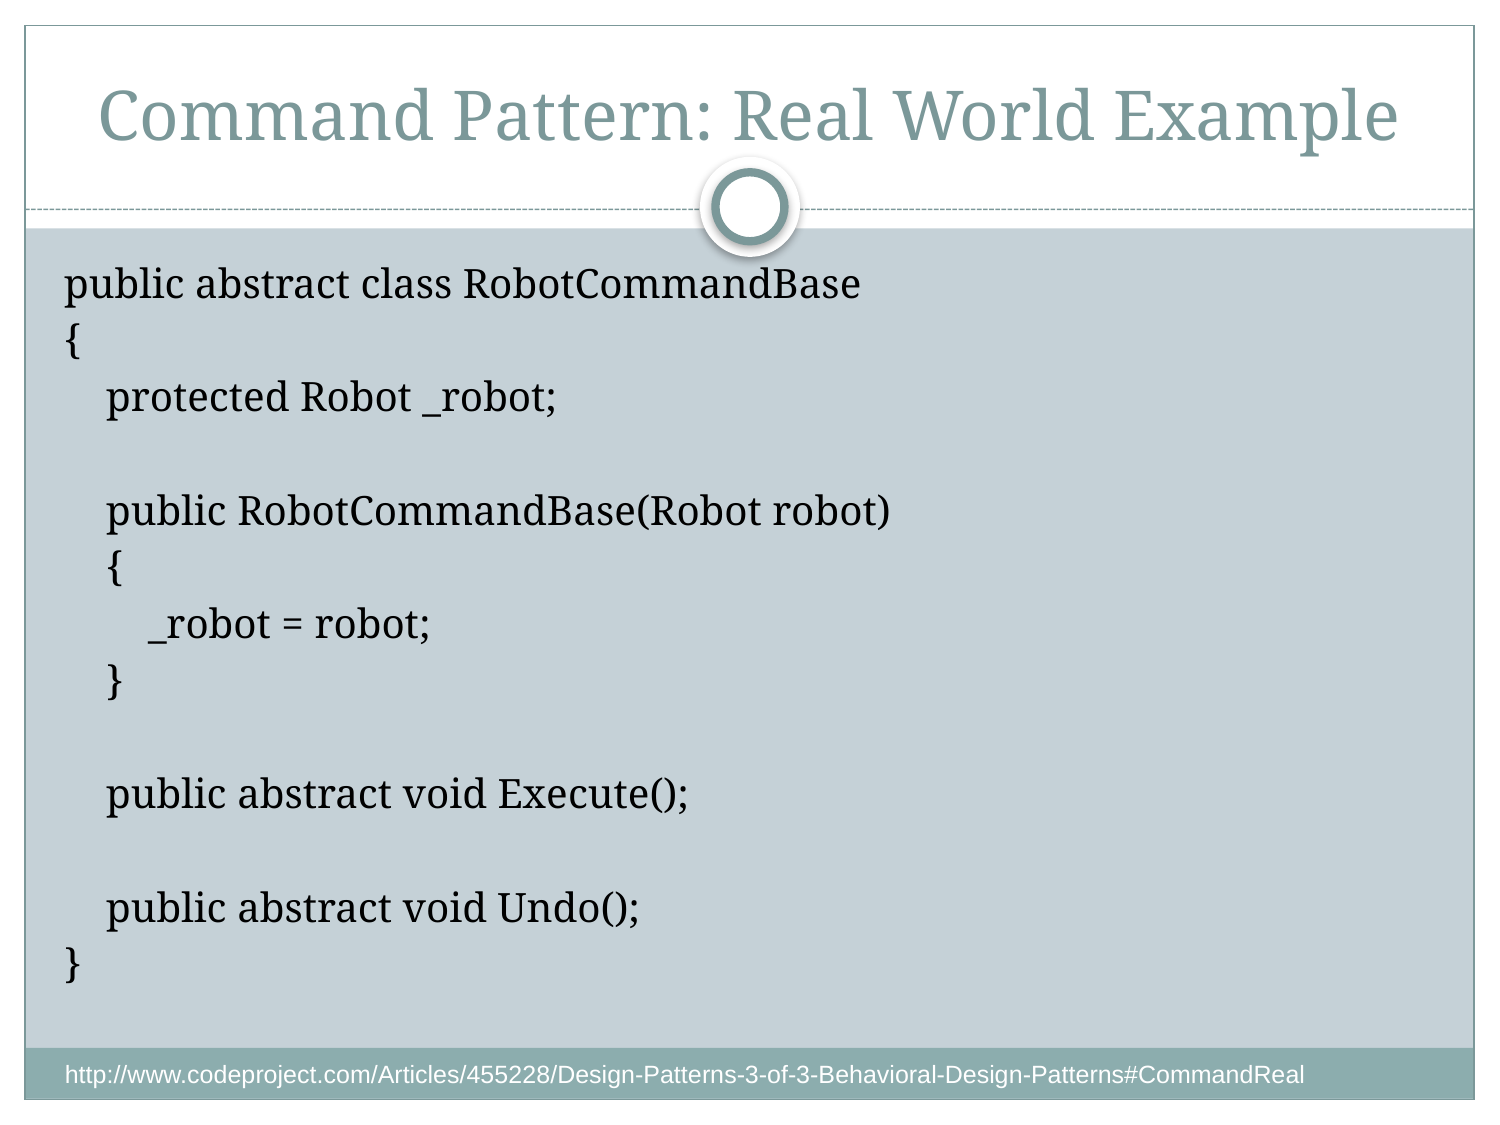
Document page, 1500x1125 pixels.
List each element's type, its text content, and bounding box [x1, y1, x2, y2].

footer http://www.codeproject.com/Articles/455228/Design-Patterns-3-of-3-Behavioral-Design-Patterns#CommandReal [50, 1051, 1475, 1112]
list public abstract class RobotCommandBase { protected Robot _robot; public RobotCommandBase(Robot robot) { _robot = robot; } public abstract void Execute(); public abstract void Undo(); } [49, 250, 1445, 1001]
title Command Pattern: Real World Example [49, 37, 1450, 162]
